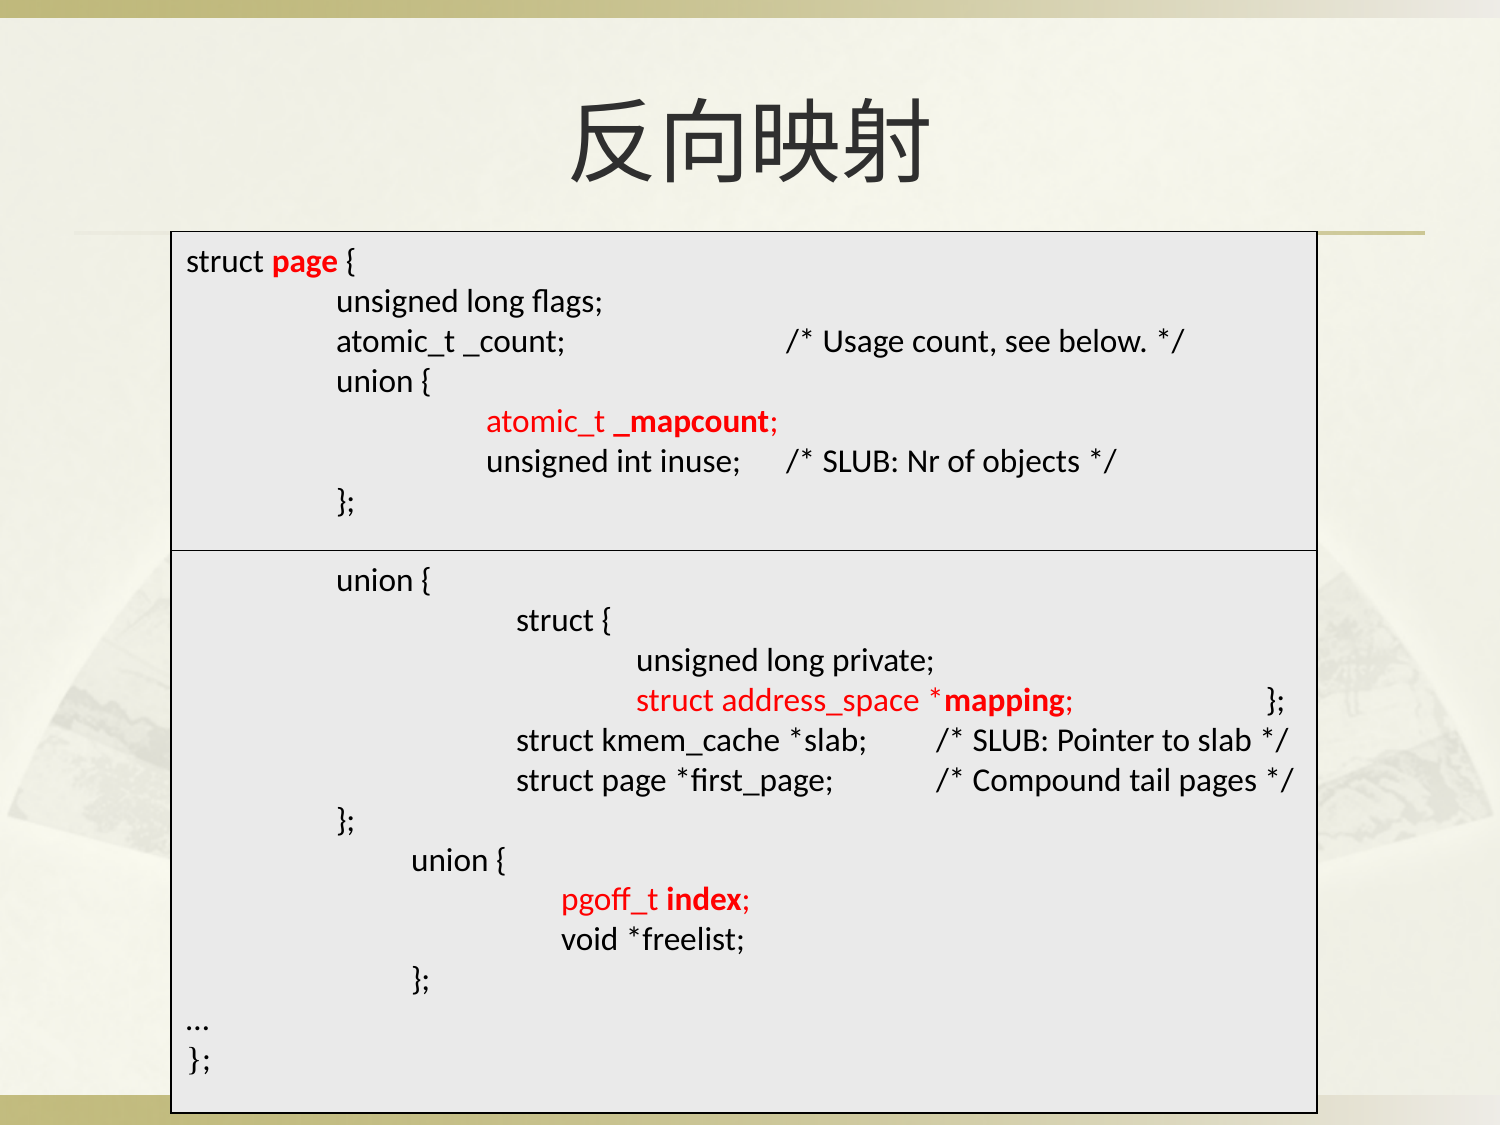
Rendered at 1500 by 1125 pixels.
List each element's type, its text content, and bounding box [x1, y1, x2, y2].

text_box union { struct { unsigned long private; struct address_space *mapping; }; struct kmem_cache *slab; /* SLUB: Pointer to slab */ struct page *first_page; /* Compound tail pages */ }; union { pgoff_t index; void *freelist; }; … }; [171, 550, 1317, 1114]
text_box struct page { unsigned long flags; atomic_t _count; /* Usage count, see below. */ union { atomic_t _mapcount; unsigned int inuse; /* SLUB: Nr of objects */ }; [171, 231, 1317, 550]
title 反向映射 [75, 45, 1425, 233]
